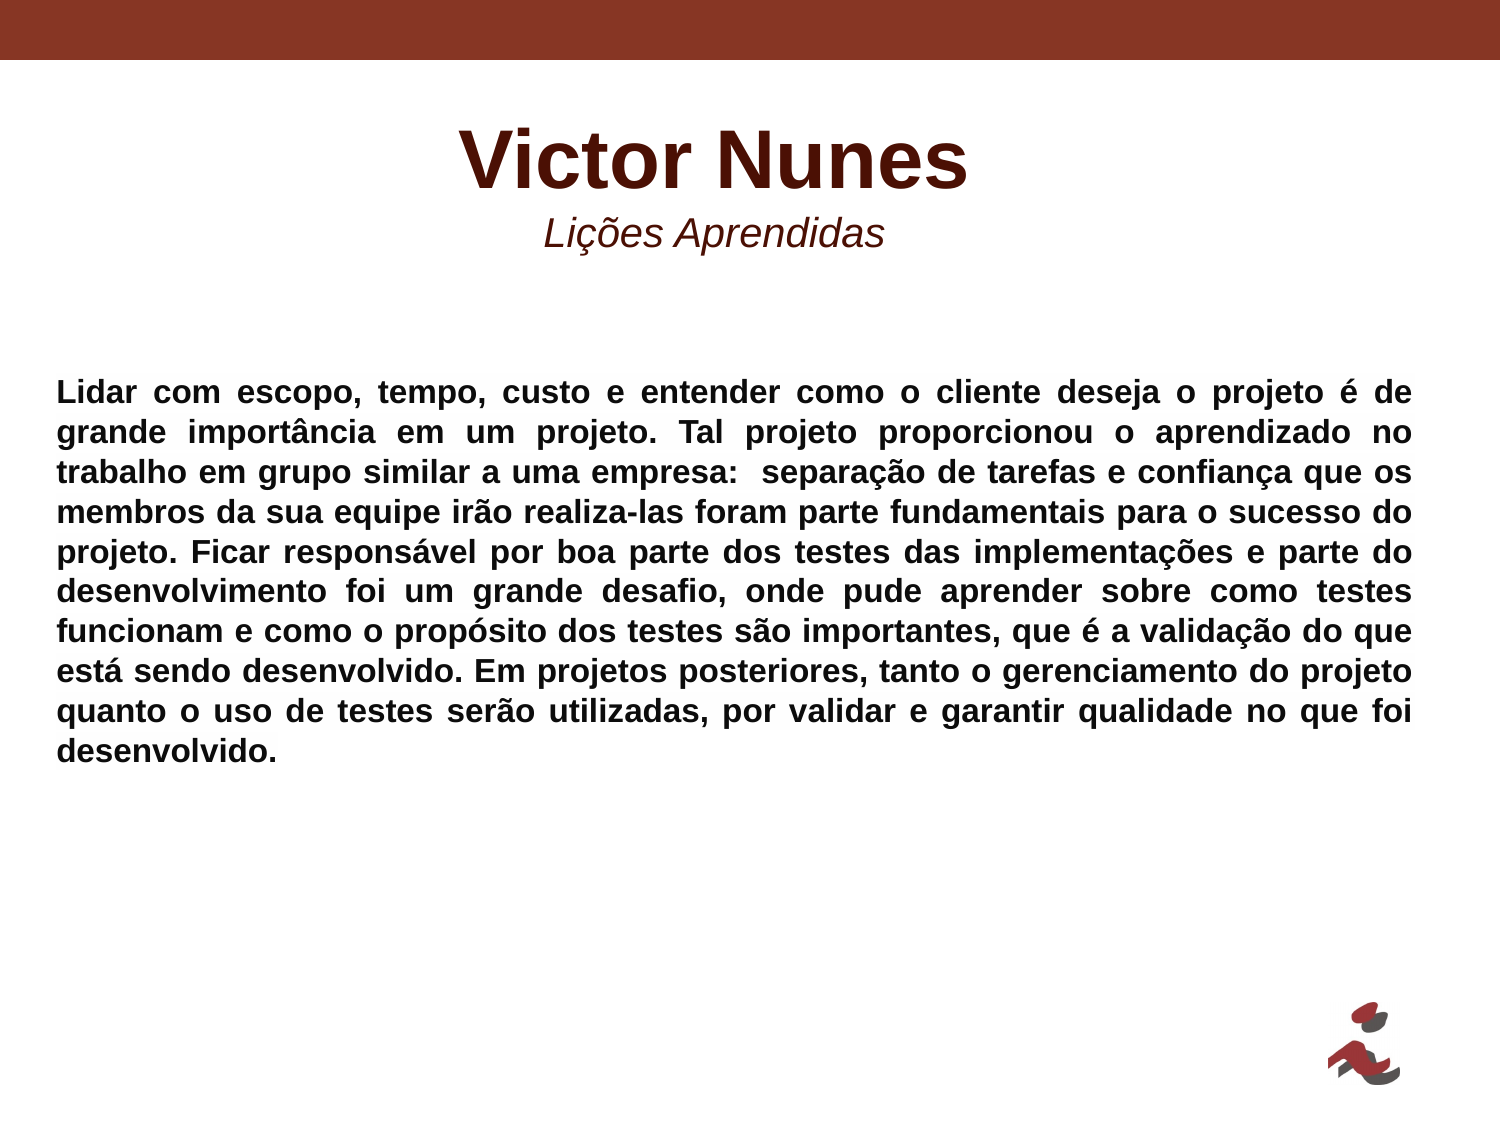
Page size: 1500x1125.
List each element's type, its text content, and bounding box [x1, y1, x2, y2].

picture [1328, 1002, 1400, 1086]
text_box Victor Nunes Lições Aprendidas [100, 98, 1329, 265]
text_box Lidar com escopo, tempo, custo e entender como o cliente deseja o projeto é de grande importância em um projeto. Tal projeto proporcionou o aprendizado no trabalho em grupo similar a uma empresa: separação de tarefas e confiança que os membros da sua equipe irão realiza-las foram parte fundamentais para o sucesso do projeto. Ficar responsável por boa parte dos testes das implementações e parte do desenvolvimento foi um grande desafio, onde pude aprender sobre como testes funcionam e como o propósito dos testes são importantes, que é a validação do que está sendo desenvolvido. Em projetos posteriores, tanto o gerenciamento do projeto quanto o uso de testes serão utilizadas, por validar e garantir qualidade no que foi desenvolvido. [41, 355, 1430, 1086]
